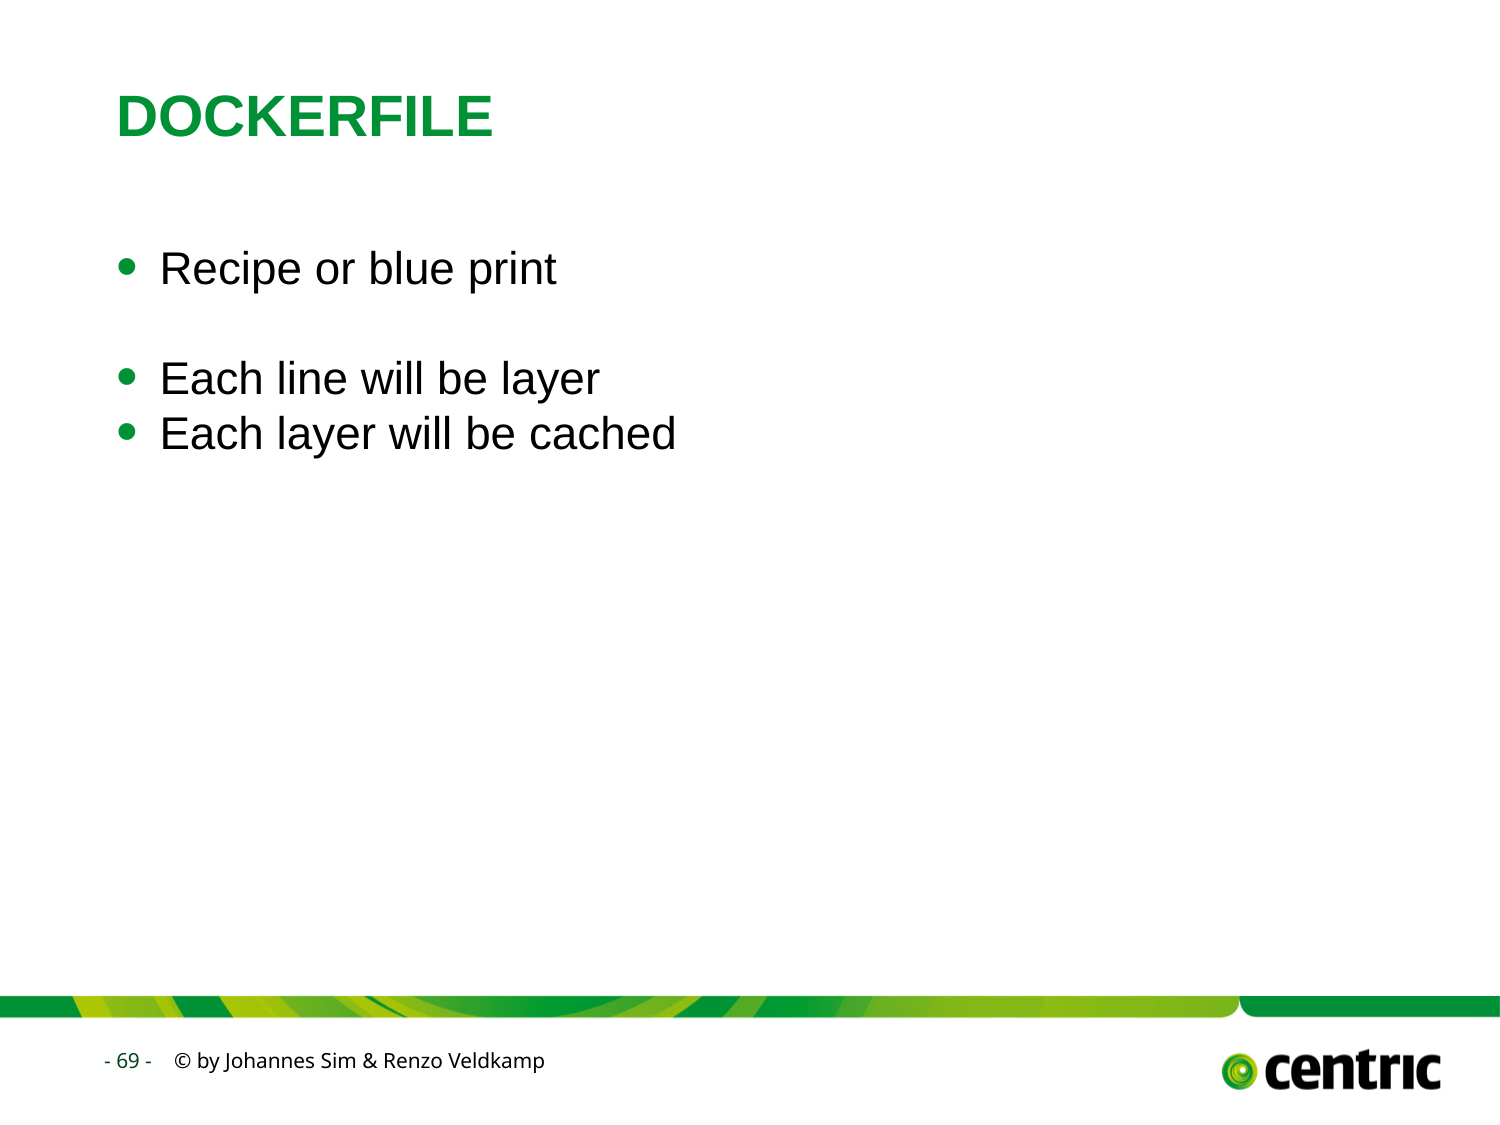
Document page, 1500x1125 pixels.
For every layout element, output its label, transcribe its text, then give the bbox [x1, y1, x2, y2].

title DOCKERFILE [101, 77, 1441, 213]
list Recipe or blue print Each line will be layer Each layer will be cached [101, 231, 1441, 975]
picture [0, 995, 1500, 1125]
